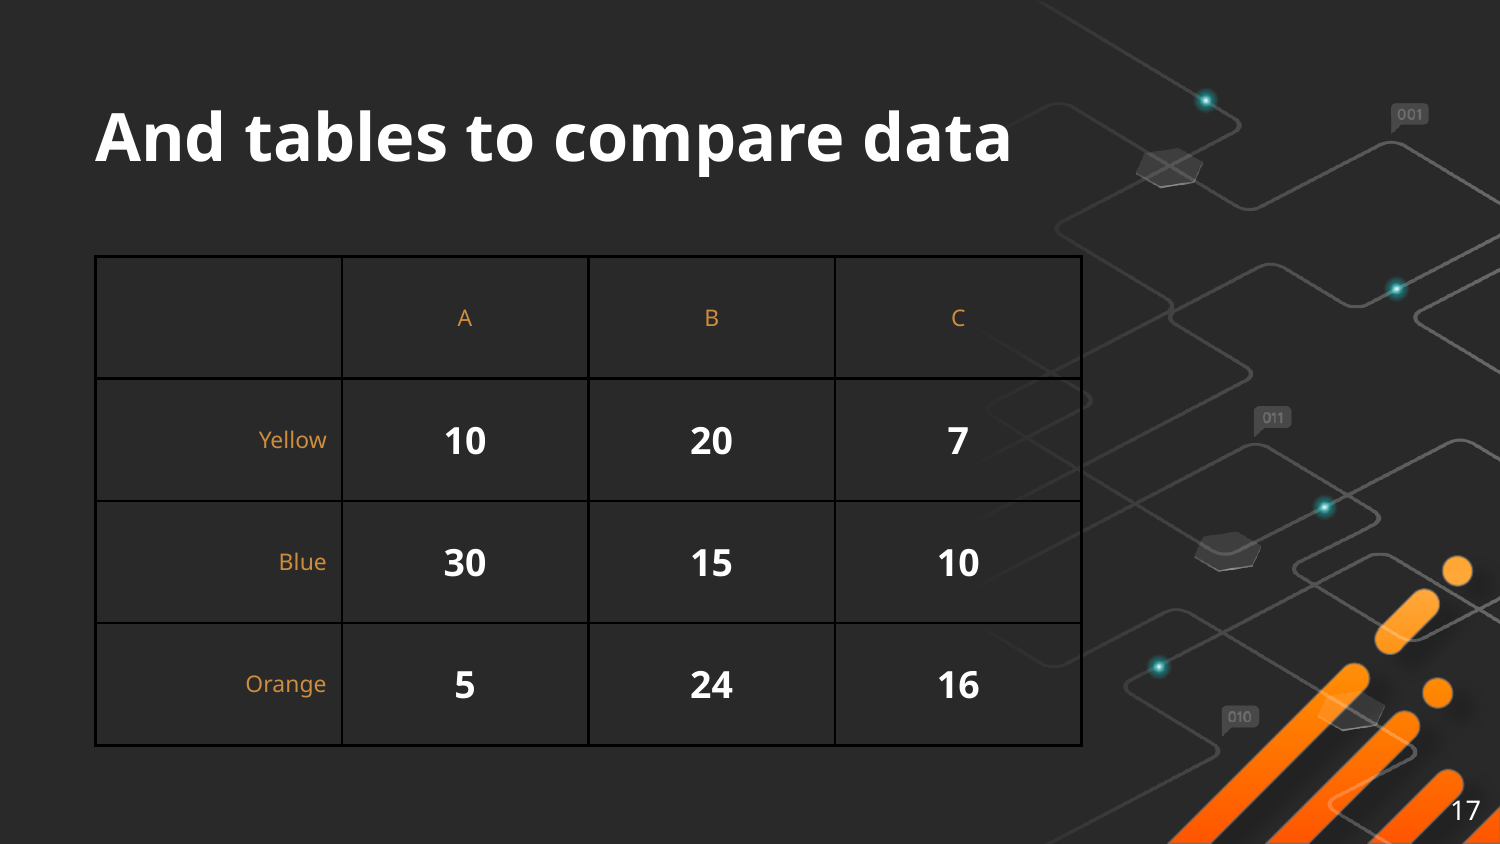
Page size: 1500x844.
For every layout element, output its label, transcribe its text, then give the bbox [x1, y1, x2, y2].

slide_number 17 [1391, 779, 1482, 844]
title And tables to compare data [95, 33, 1082, 175]
table_cell 5 [343, 624, 587, 744]
table_header B [590, 258, 834, 377]
table_cell 10 [343, 380, 587, 500]
table_cell 16 [836, 624, 1080, 744]
table_cell 15 [590, 502, 834, 622]
table_header C [836, 258, 1080, 377]
picture [0, 0, 1500, 844]
table_cell Blue [97, 502, 341, 622]
table_cell 20 [590, 380, 834, 500]
table_cell 24 [590, 624, 834, 744]
table_cell Orange [97, 624, 341, 744]
table_cell 10 [836, 502, 1080, 622]
table_cell 7 [836, 380, 1080, 500]
table_header [97, 258, 341, 377]
table_cell 30 [343, 502, 587, 622]
table_cell Yellow [97, 380, 341, 500]
table_header A [343, 258, 587, 377]
